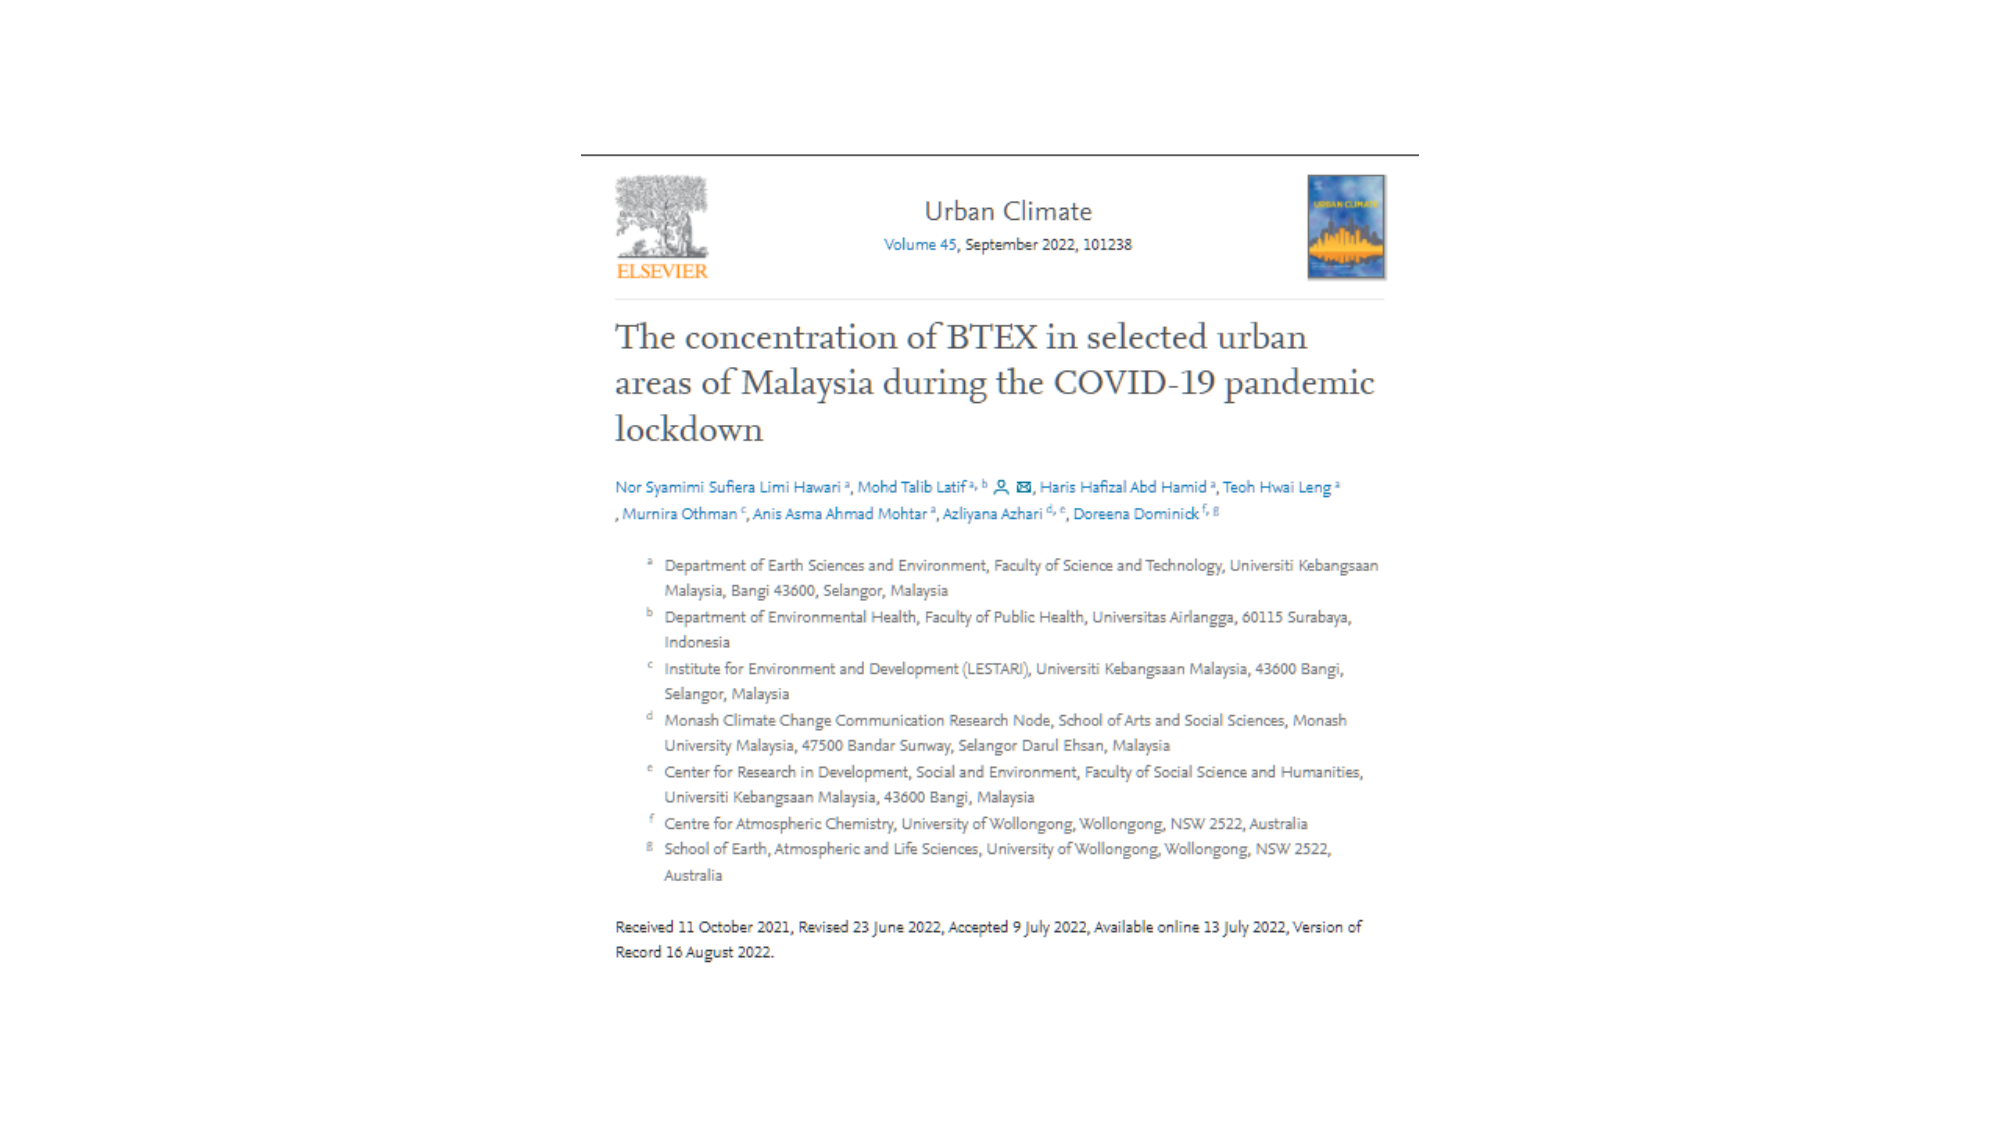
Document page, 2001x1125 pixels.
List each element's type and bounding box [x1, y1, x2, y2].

picture [581, 150, 1419, 975]
